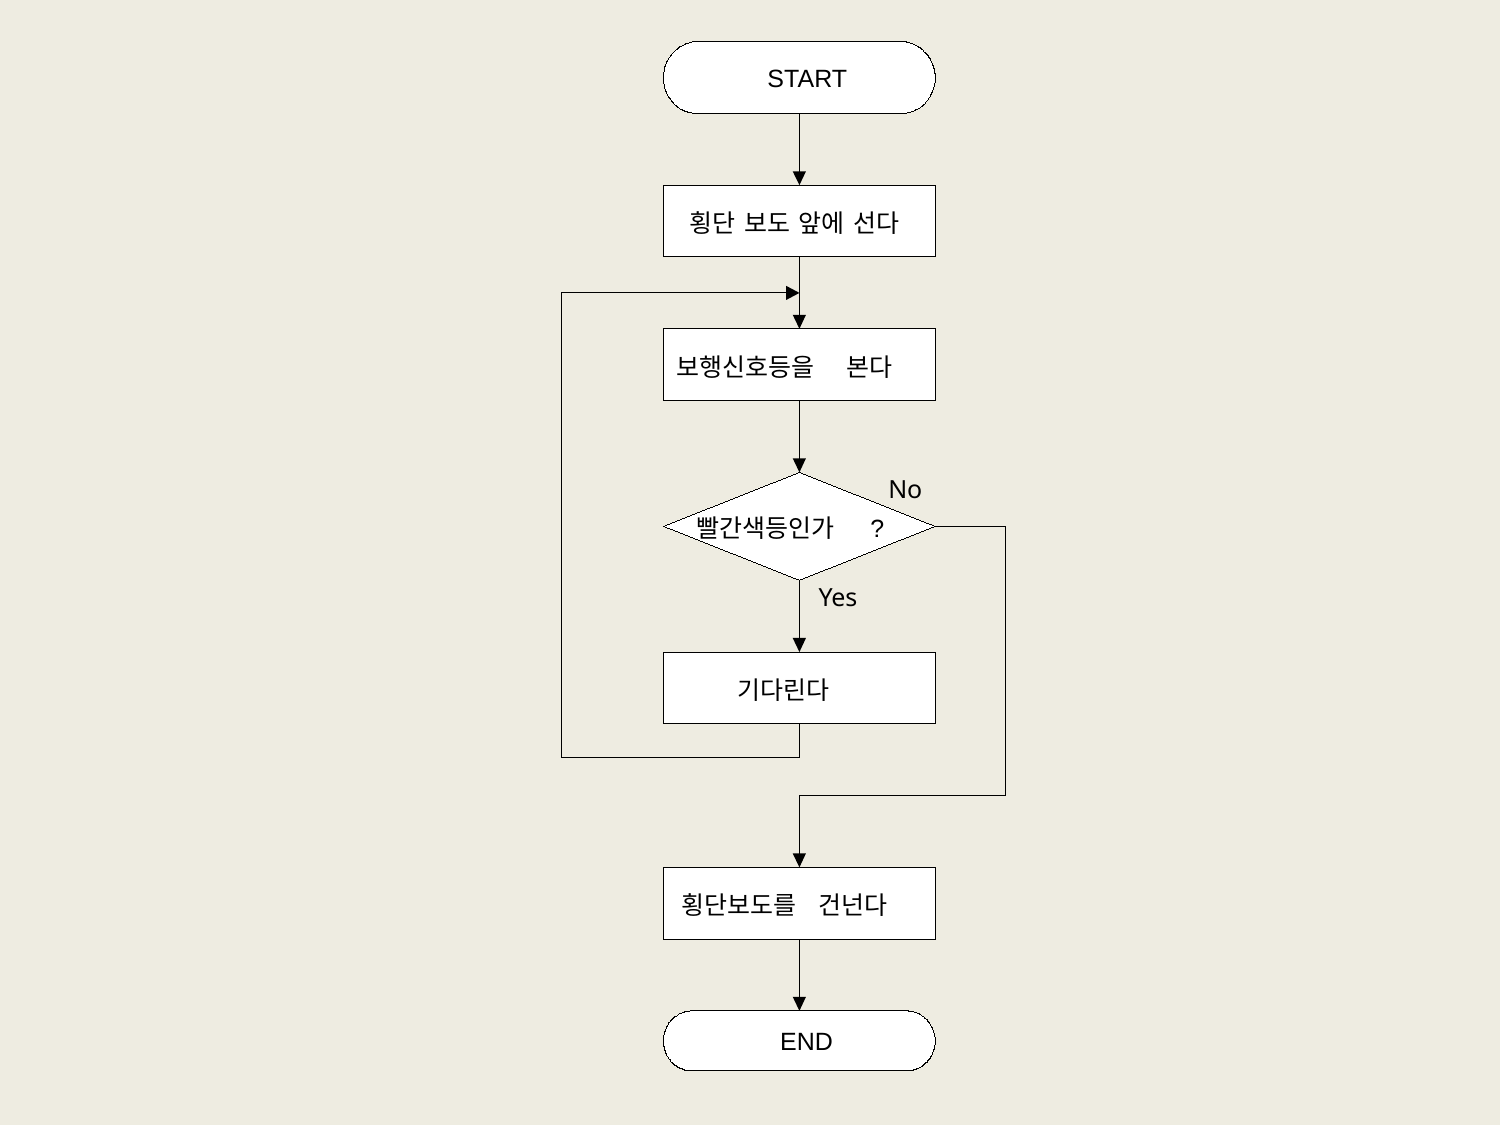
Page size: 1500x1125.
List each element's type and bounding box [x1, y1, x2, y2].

text_box [456, 34, 1102, 1087]
